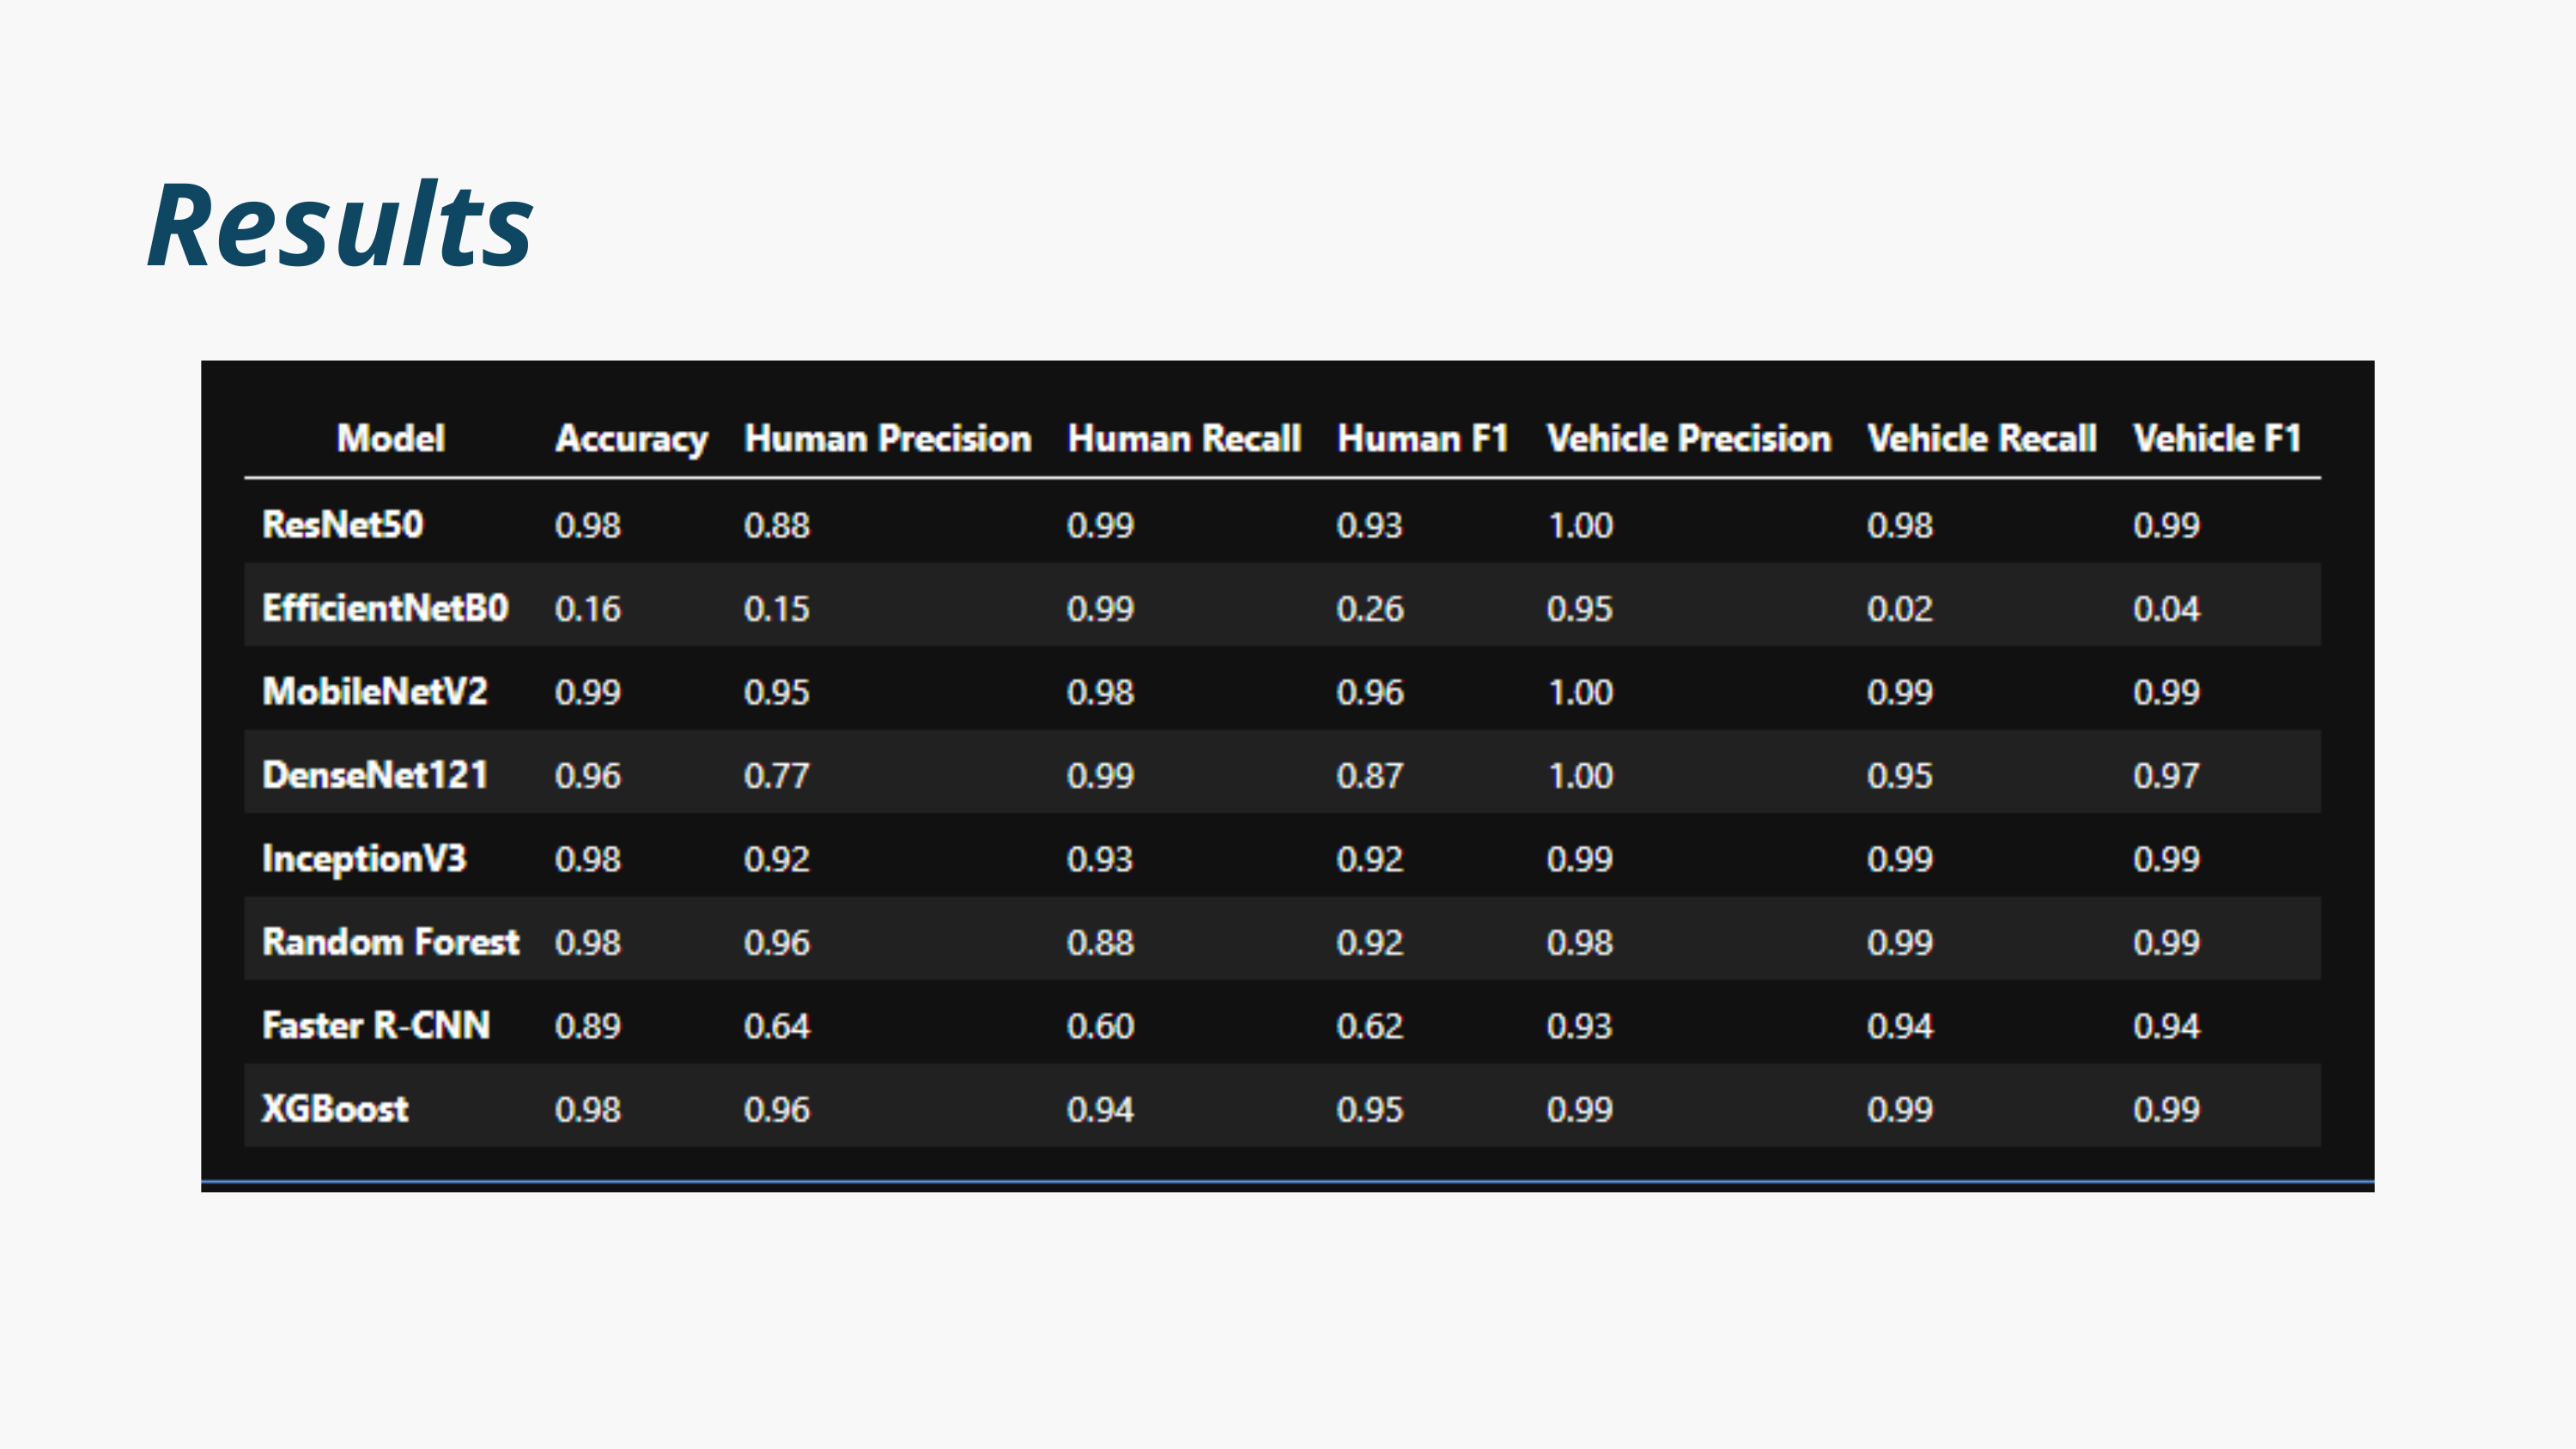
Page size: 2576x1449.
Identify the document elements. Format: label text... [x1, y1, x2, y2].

text_box [201, 361, 2375, 1192]
text_box Results [144, 129, 2128, 289]
